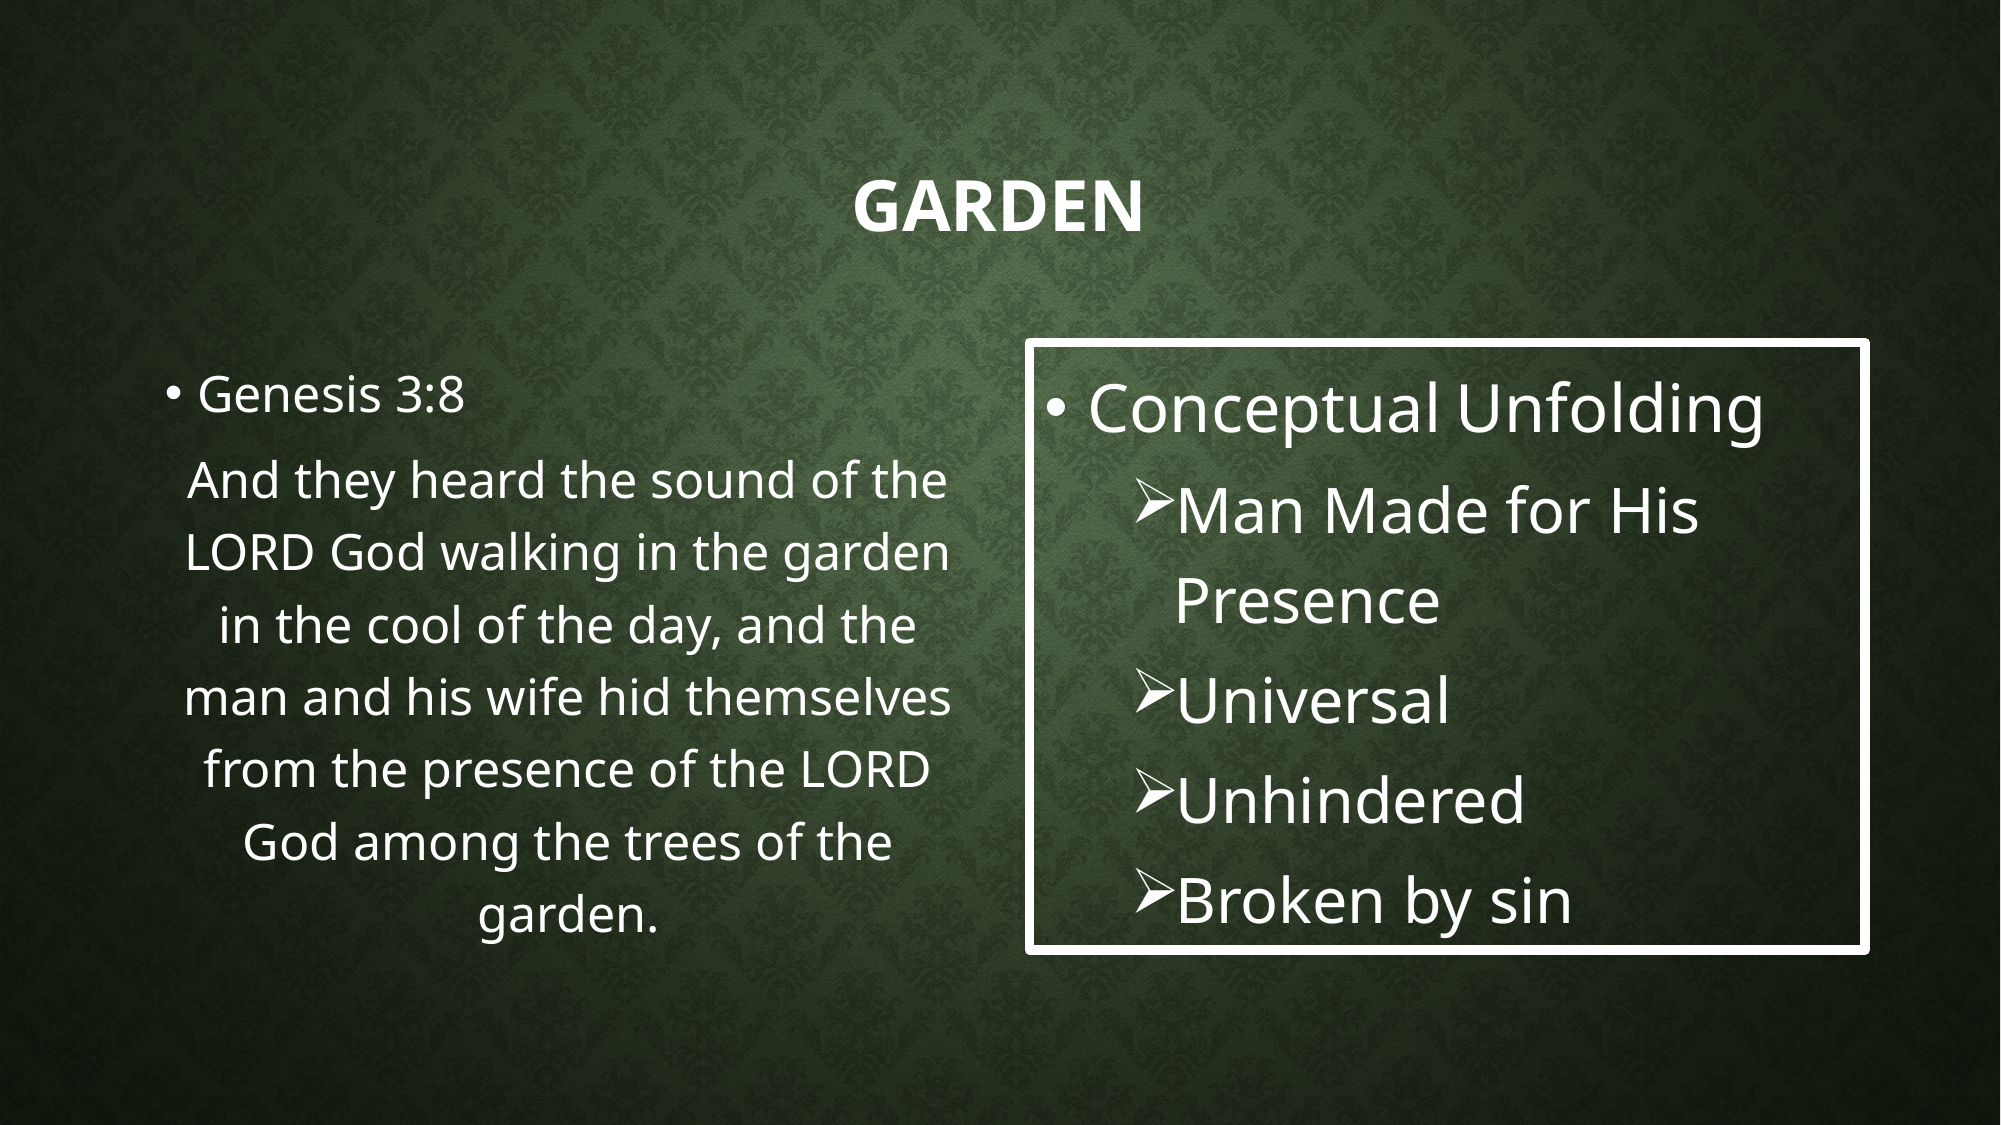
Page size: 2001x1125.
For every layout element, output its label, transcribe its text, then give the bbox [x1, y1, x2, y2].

title Garden [149, 99, 1849, 318]
list Conceptual Unfolding Man Made for His Presence Universal Unhindered Broken by sin [1029, 342, 1865, 950]
list Genesis 3:8 And they heard the sound of the LORD God walking in the garden in the cool of the day, and the man and his wife hid themselves from the presence of the LORD God among the trees of the garden. [149, 342, 988, 950]
